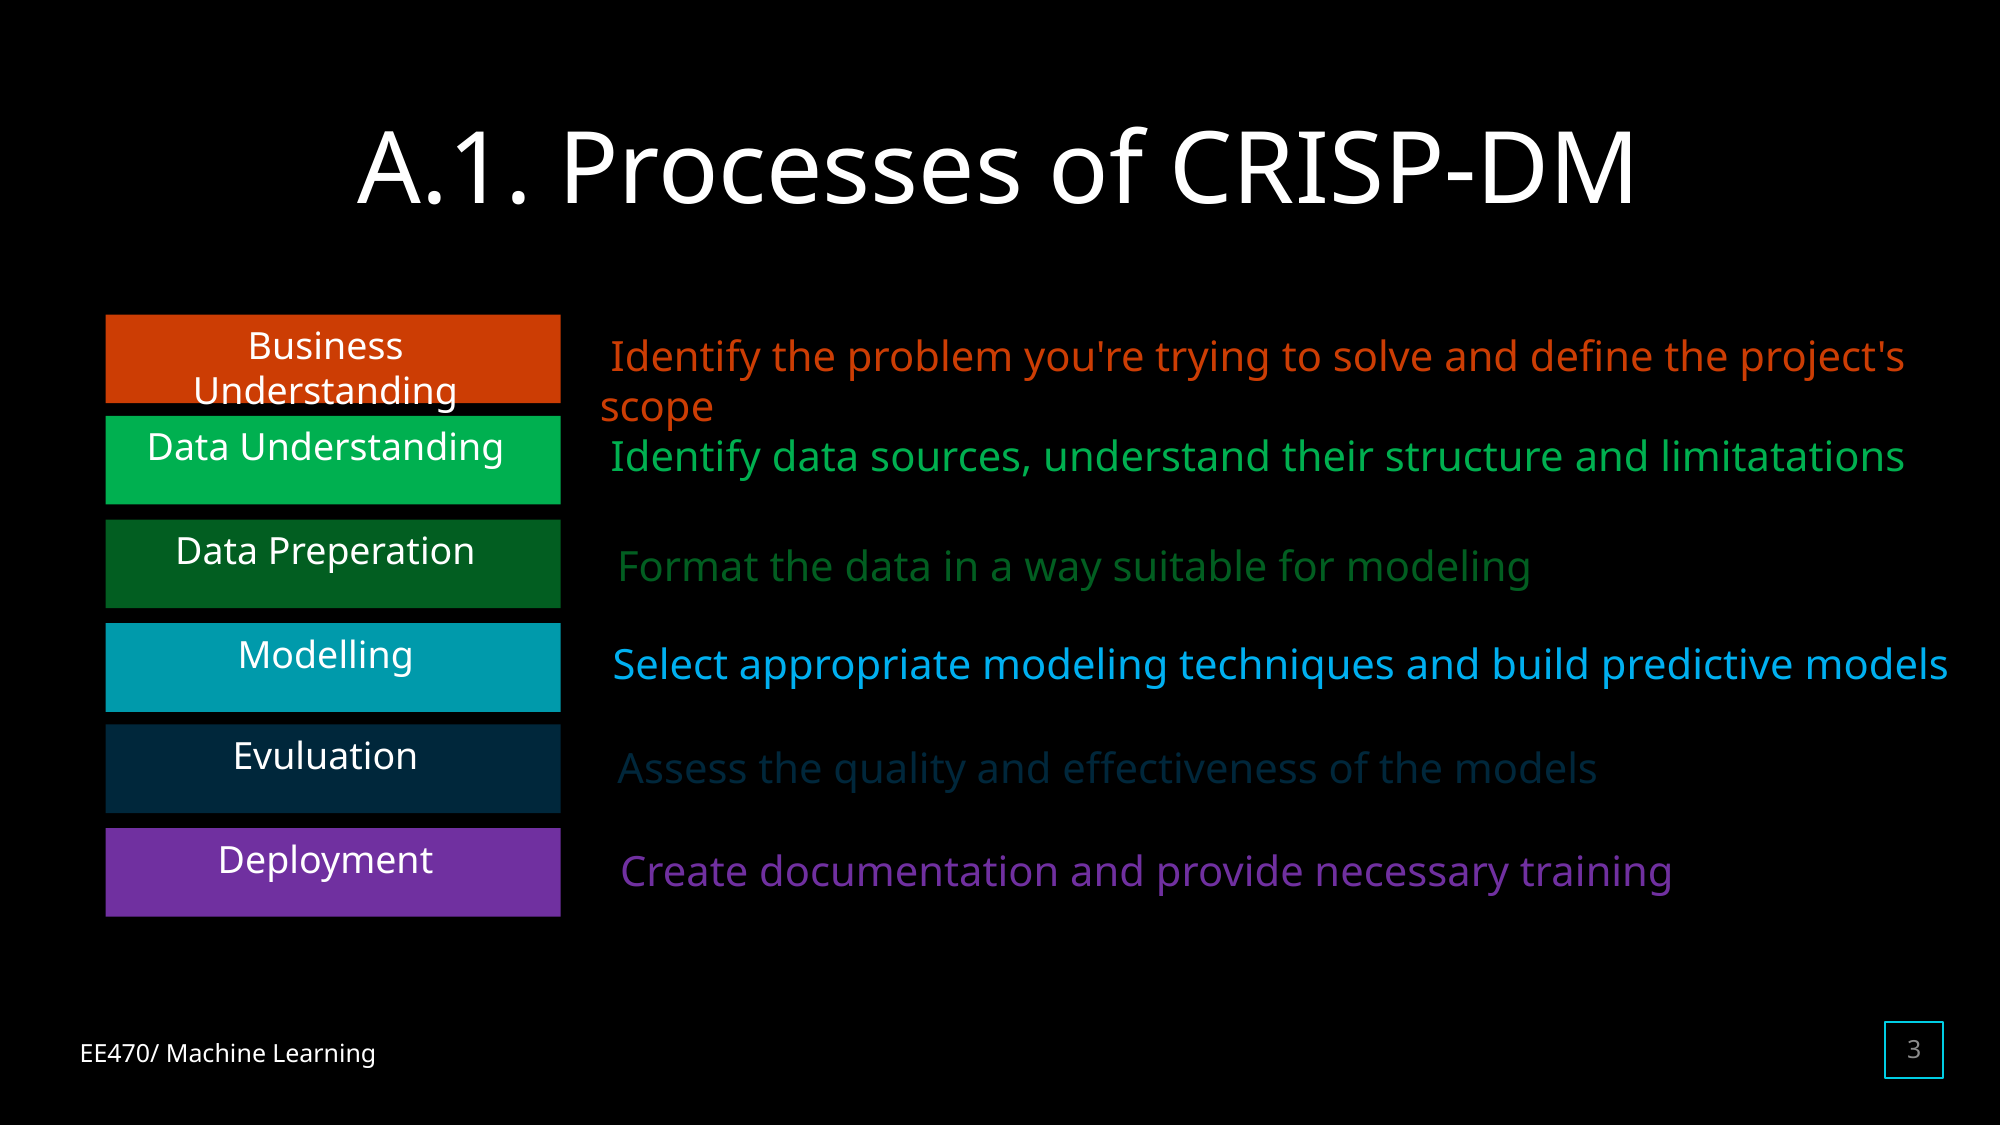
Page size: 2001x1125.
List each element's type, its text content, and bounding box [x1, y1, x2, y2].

slide_number 3 [1884, 1021, 1944, 1079]
list Assess the quality and effectiveness of the models [602, 734, 1914, 812]
list Identify the problem you're trying to solve and define the project's scope [584, 322, 1960, 400]
title A.1. Processes of CRISP-DM [62, 62, 1938, 280]
list Deployment [105, 828, 561, 917]
list Identify data sources, understand their structure and limitatations [584, 422, 1931, 499]
list Evuluation [105, 724, 561, 814]
list Modelling [105, 623, 561, 712]
list Create documentation and provide necessary training [604, 837, 1815, 914]
footer EE470/ Machine Learning [64, 1030, 467, 1076]
list Data Understanding [105, 415, 561, 505]
list Data Preperation [105, 519, 561, 609]
list Business Understanding [105, 314, 561, 404]
list Format the data in a way suitable for modeling [602, 532, 1744, 609]
list Select appropriate modeling techniques and build predictive models [597, 629, 2000, 707]
